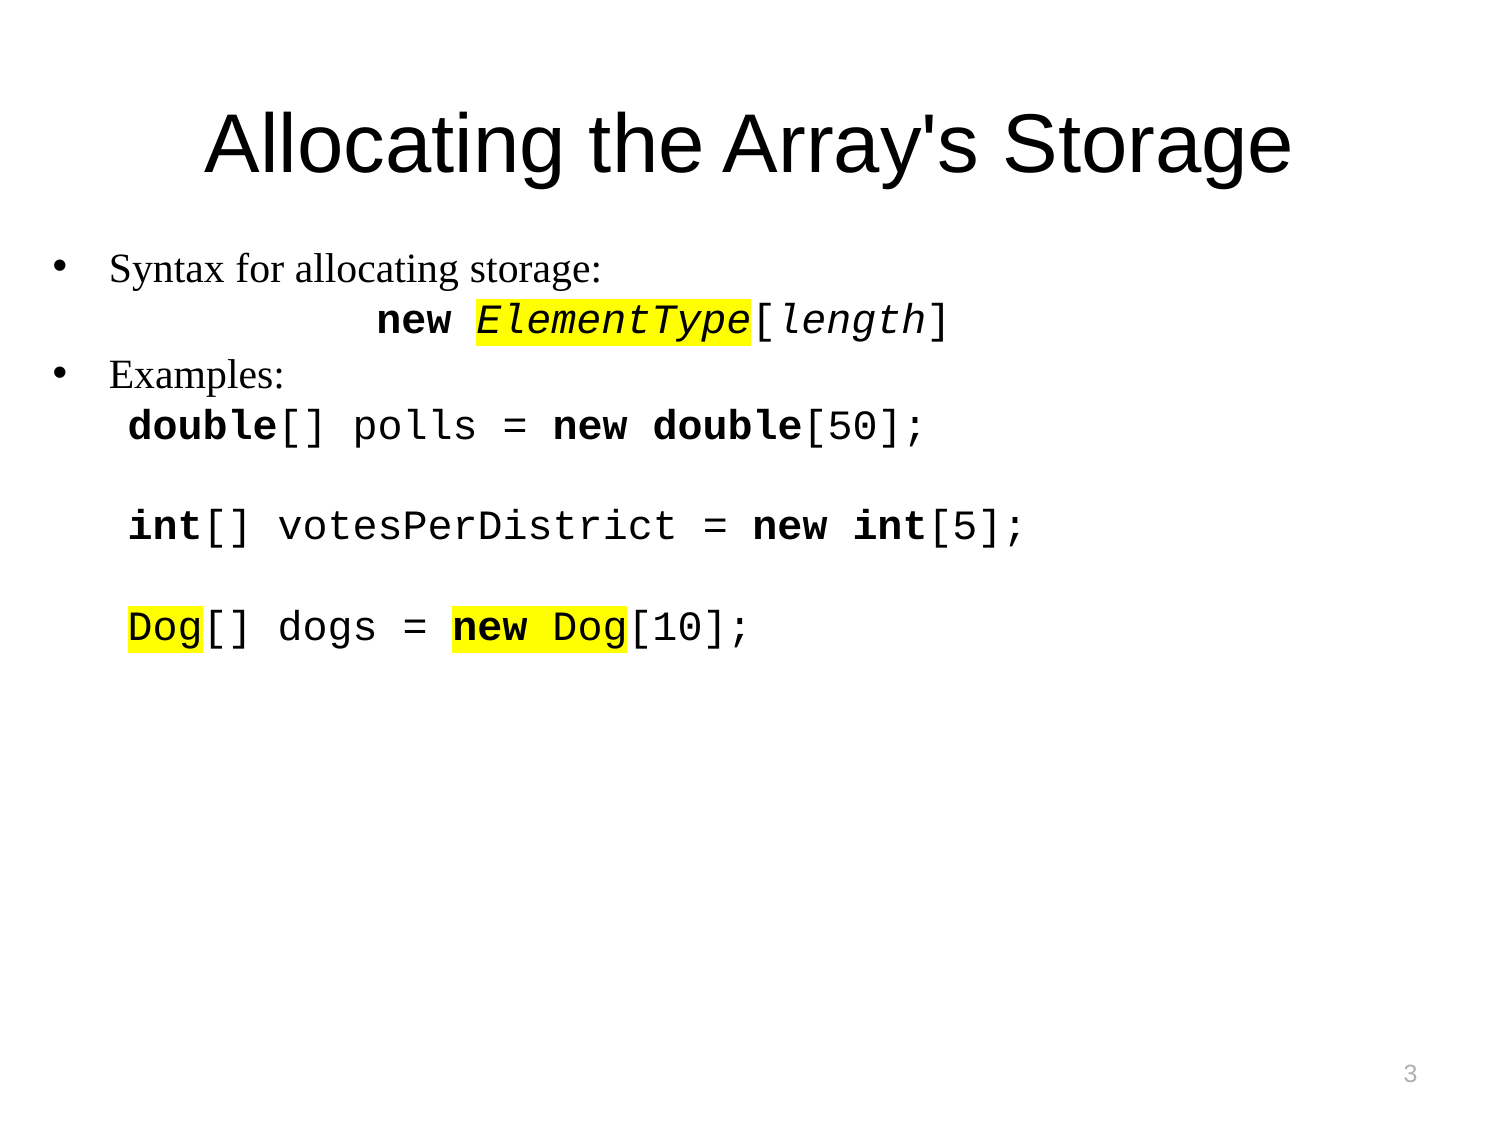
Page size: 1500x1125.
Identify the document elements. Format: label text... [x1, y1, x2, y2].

slide_number 3 [1074, 738, 1425, 1125]
title Allocating the Array's Storage [75, 45, 1425, 233]
list Syntax for allocating storage: new ElementType[length] Examples: double[] polls = new double[50]; int[] votesPerDistrict = new int[5]; Dog[] dogs = new Dog[10]; [37, 242, 1463, 986]
